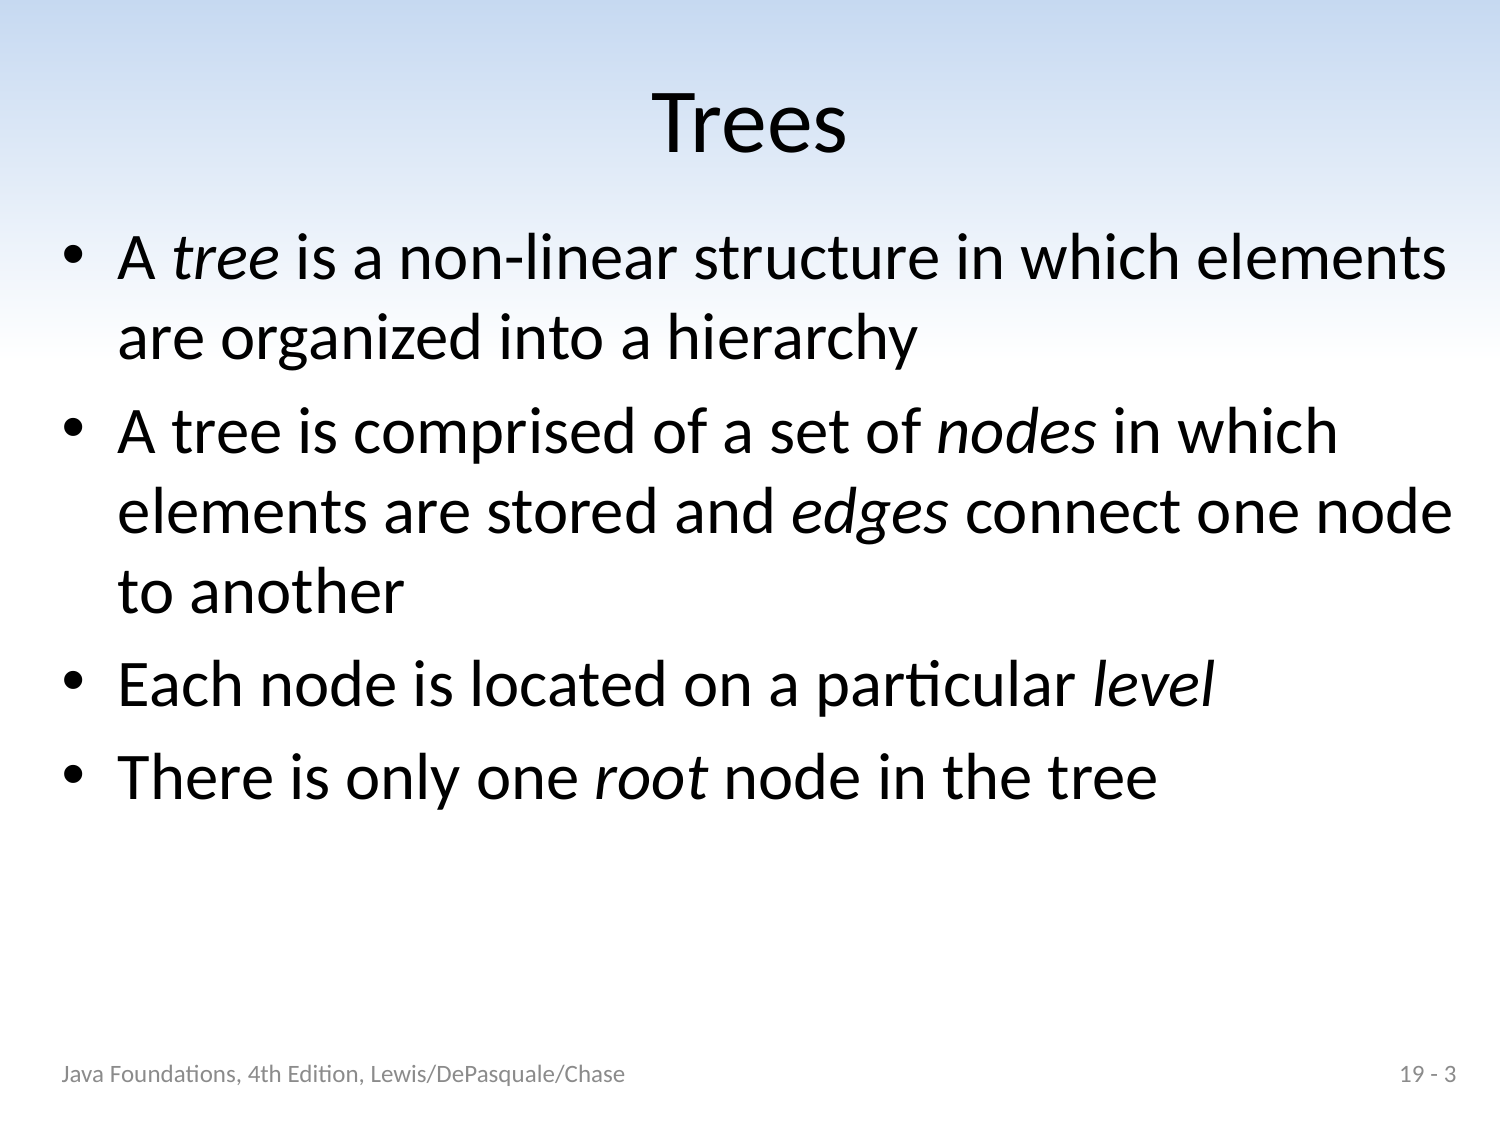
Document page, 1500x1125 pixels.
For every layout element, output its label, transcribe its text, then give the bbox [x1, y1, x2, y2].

title Trees [28, 45, 1473, 186]
slide_number 19 - 3 [1121, 1042, 1472, 1103]
list A tree is a non-linear structure in which elements are organized into a hierarchy A tree is comprised of a set of nodes in which elements are stored and edges connect one node to another Each node is located on a particular level There is only one root node in the tree [46, 205, 1473, 1043]
footer Java Foundations, 4th Edition, Lewis/DePasquale/Chase [46, 1042, 1121, 1103]
